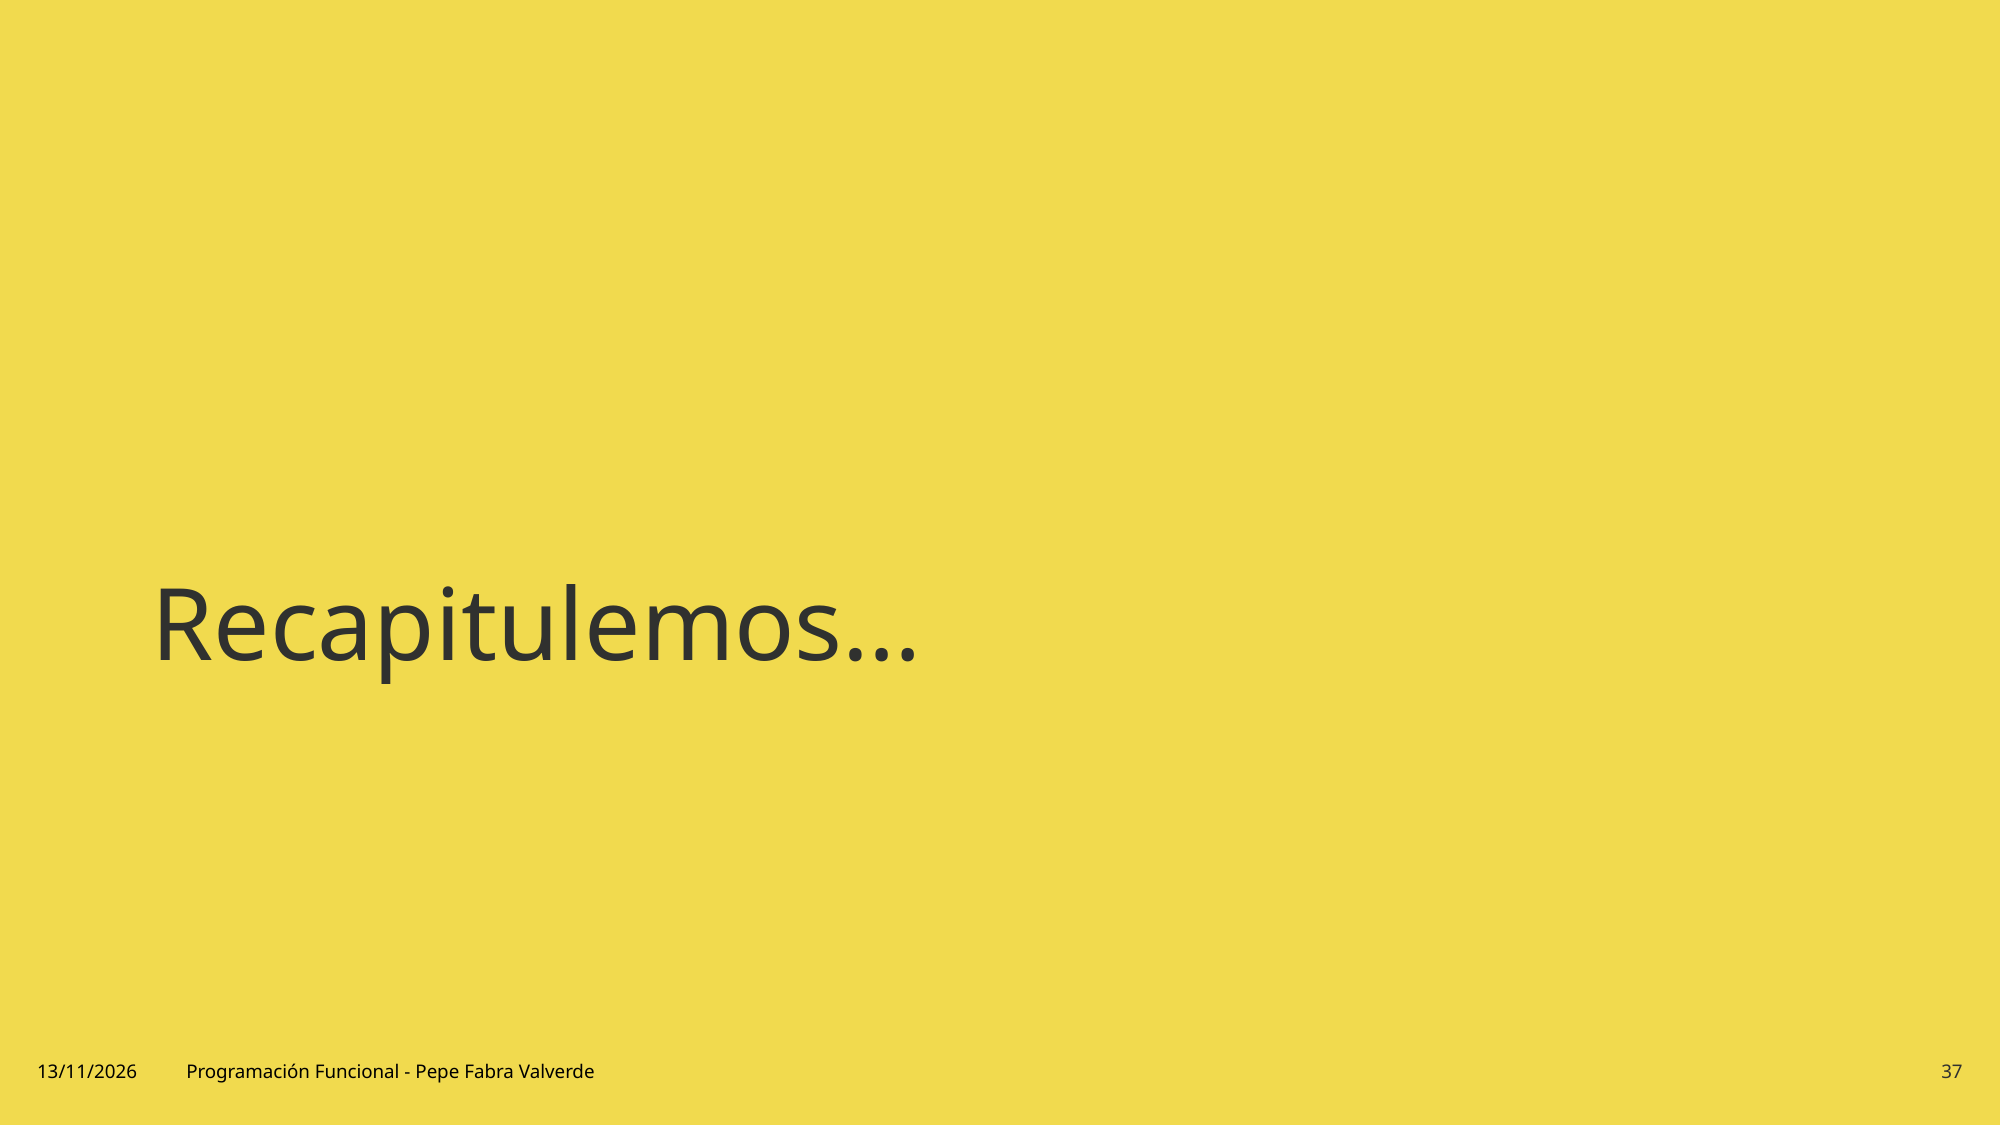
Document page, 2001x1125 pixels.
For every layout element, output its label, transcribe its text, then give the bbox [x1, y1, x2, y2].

slide_number 37 [1527, 1042, 1978, 1103]
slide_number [22, 1042, 166, 1103]
footer Programación Funcional - Pepe Fabra Valverde [171, 1042, 847, 1103]
title Recapitulemos… [136, 60, 1862, 688]
